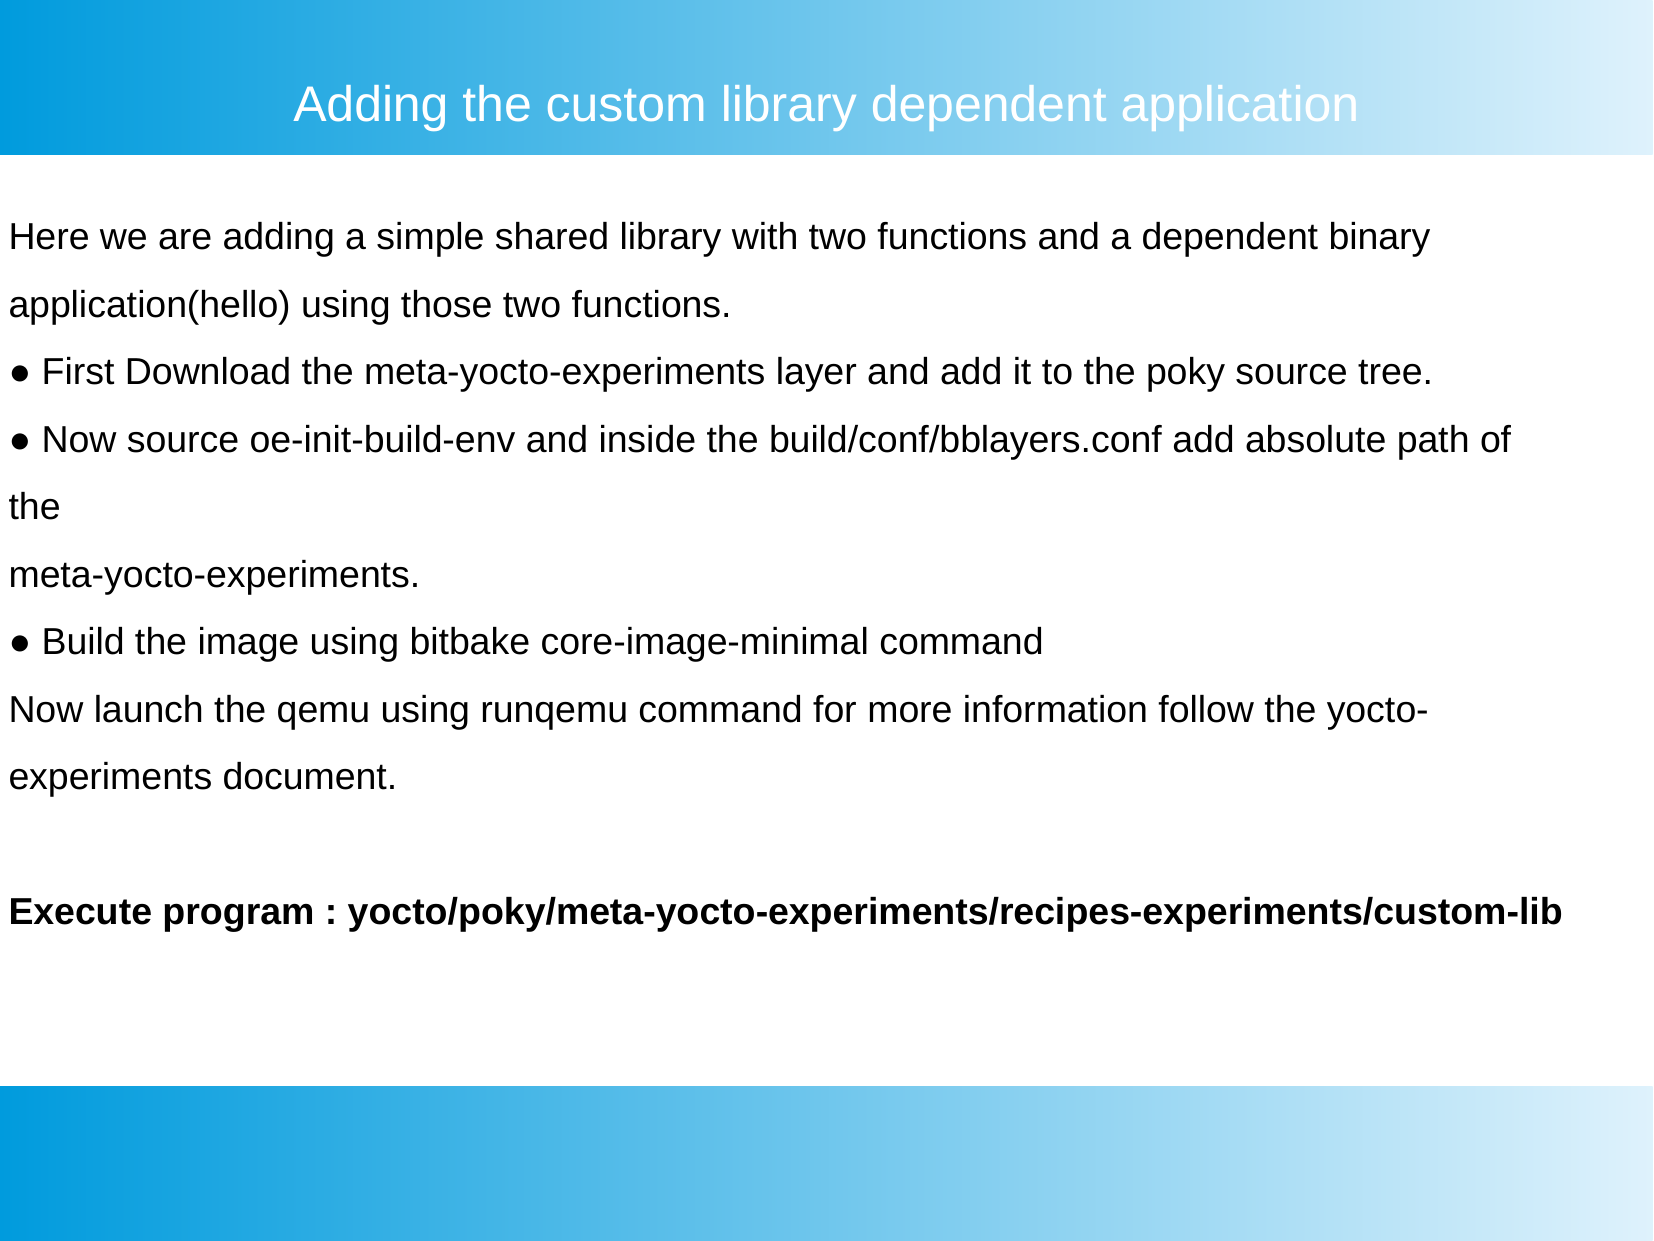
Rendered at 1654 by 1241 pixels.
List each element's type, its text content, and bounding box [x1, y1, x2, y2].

text_box Here we are adding a simple shared library with two functions and a dependent binary application(hello) using those two functions. ● First Download the meta-yocto-experiments layer and add it to the poky source tree. ● Now source oe-init-build-env and inside the build/conf/bblayers.conf add absolute path of the meta-yocto-experiments. ● Build the image using bitbake core-image-minimal command Now launch the qemu using runqemu command for more information follow the yocto- experiments document. Execute program : yocto/poky/meta-yocto-experiments/recipes-experiments/custom-lib [0, 182, 1589, 827]
text_box Adding the custom library dependent application [82, 49, 1571, 154]
